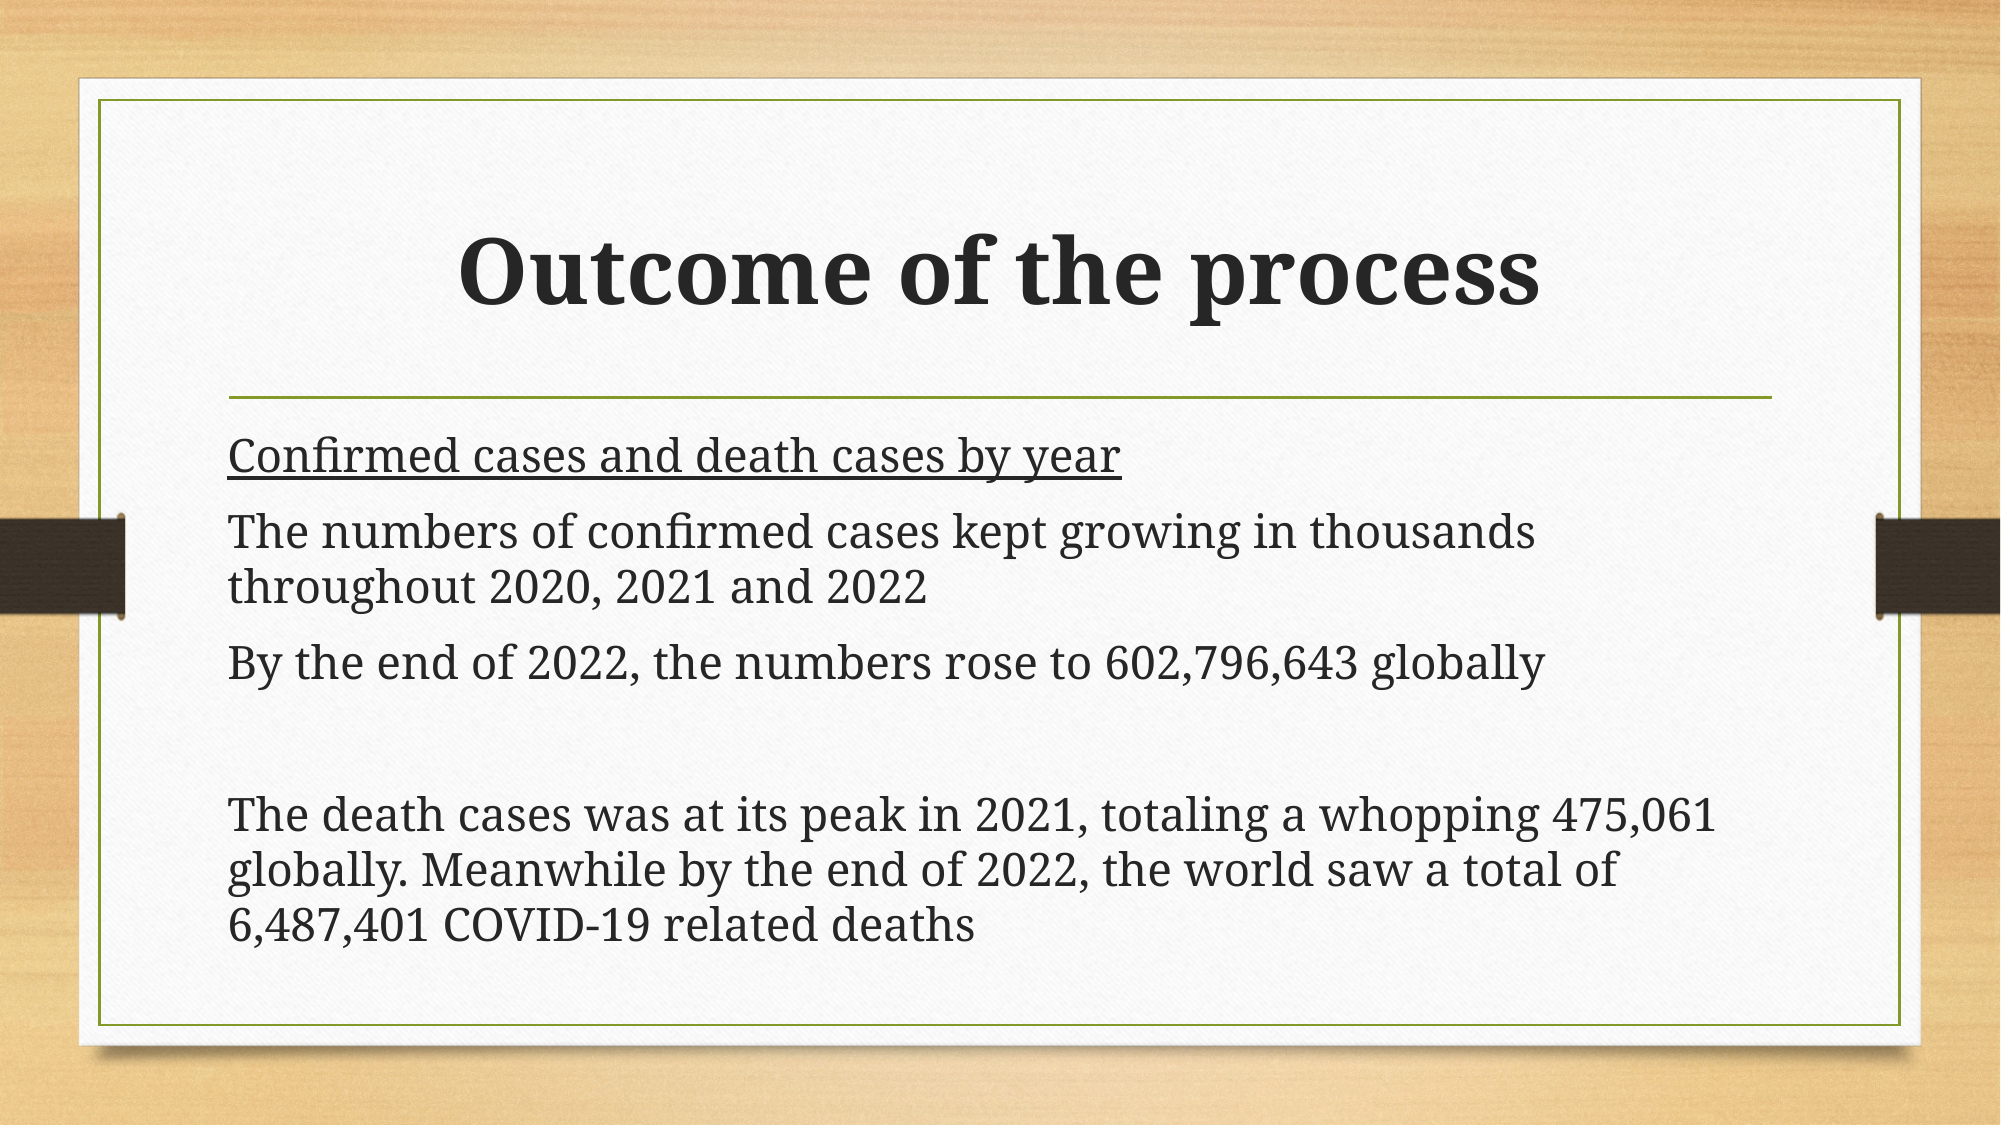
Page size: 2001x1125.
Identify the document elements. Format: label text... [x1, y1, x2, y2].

title Outcome of the process [212, 161, 1788, 375]
picture [0, 0, 2001, 1125]
list Confirmed cases and death cases by year The numbers of confirmed cases kept growing in thousands throughout 2020, 2021 and 2022 By the end of 2022, the numbers rose to 602,796,643 globally The death cases was at its peak in 2021, totaling a whopping 475,061 globally. Meanwhile by the end of 2022, the world saw a total of 6,487,401 COVID-19 related deaths [212, 419, 1788, 964]
